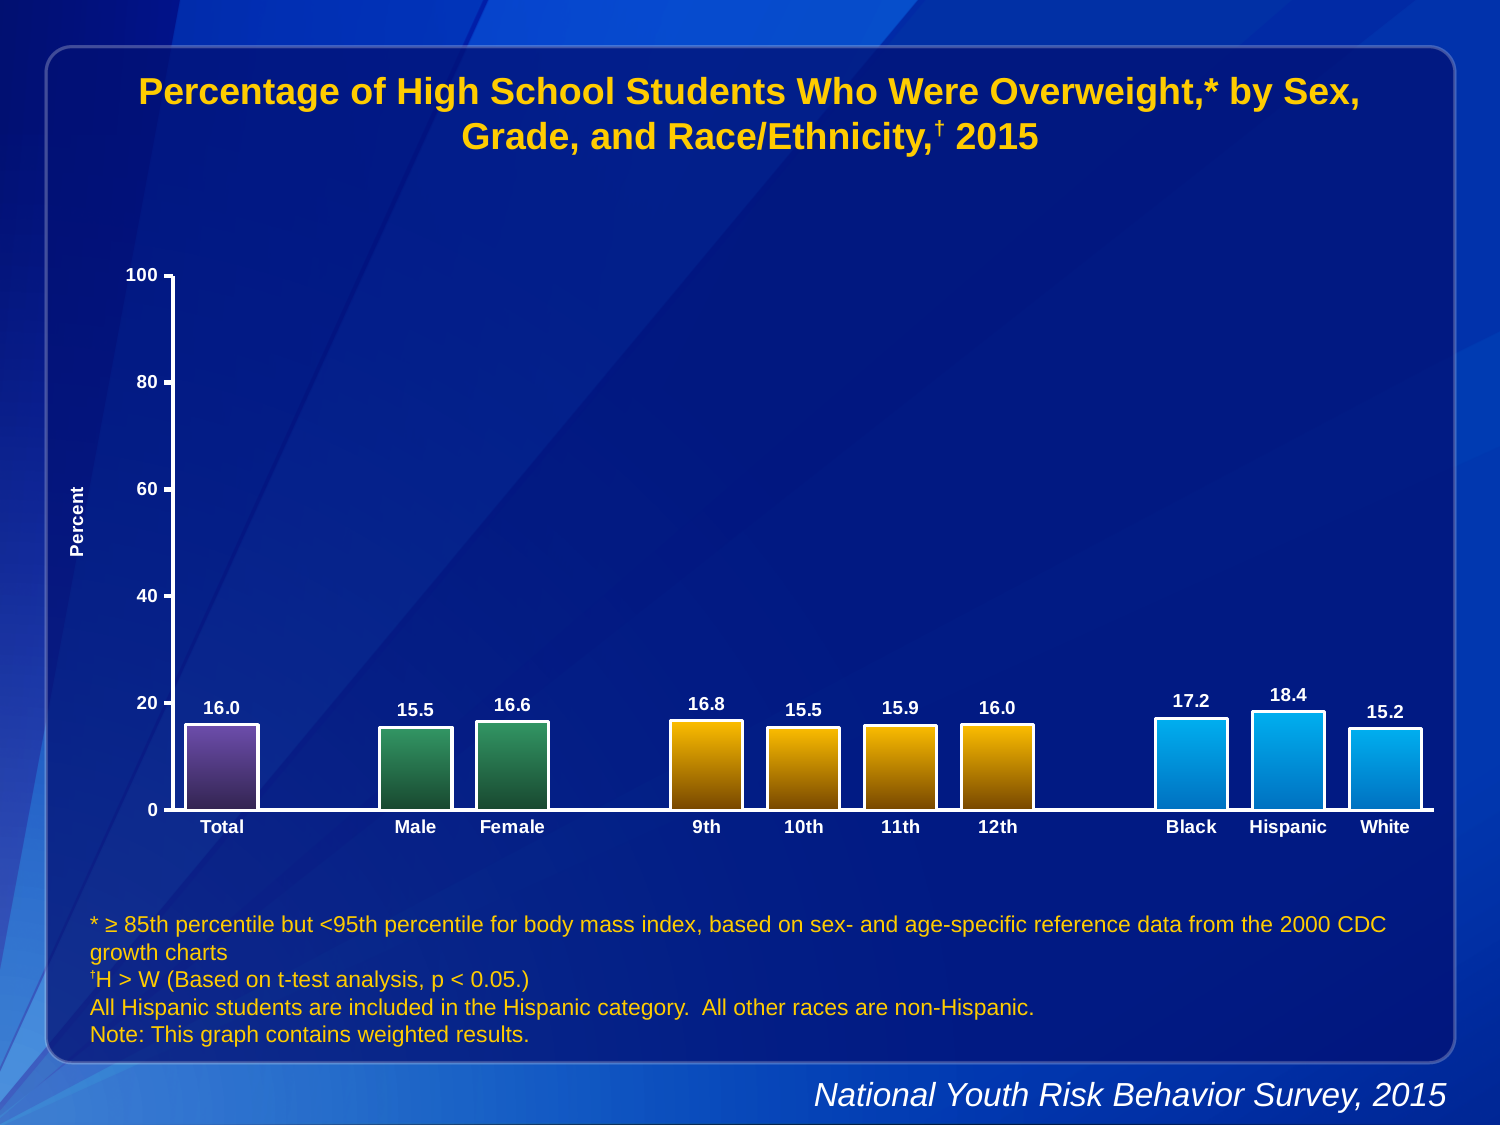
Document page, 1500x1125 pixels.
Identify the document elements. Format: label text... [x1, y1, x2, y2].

text_box National Youth Risk Behavior Survey, 2015 [637, 1065, 1463, 1125]
text_box Percentage of High School Students Who Were Overweight,* by Sex, Grade, and Race/Ethnicity,† 2015 [74, 59, 1425, 165]
chart [37, 252, 1463, 851]
text_box * ≥ 85th percentile but <95th percentile for body mass index, based on sex- and age-specific reference data from the 2000 CDC growth charts †H > W (Based on t-test analysis, p < 0.05.) All Hispanic students are included in the Hispanic category. All other races are non-Hispanic. Note: This graph contains weighted results. [74, 902, 1425, 1055]
picture [0, 0, 1500, 1125]
